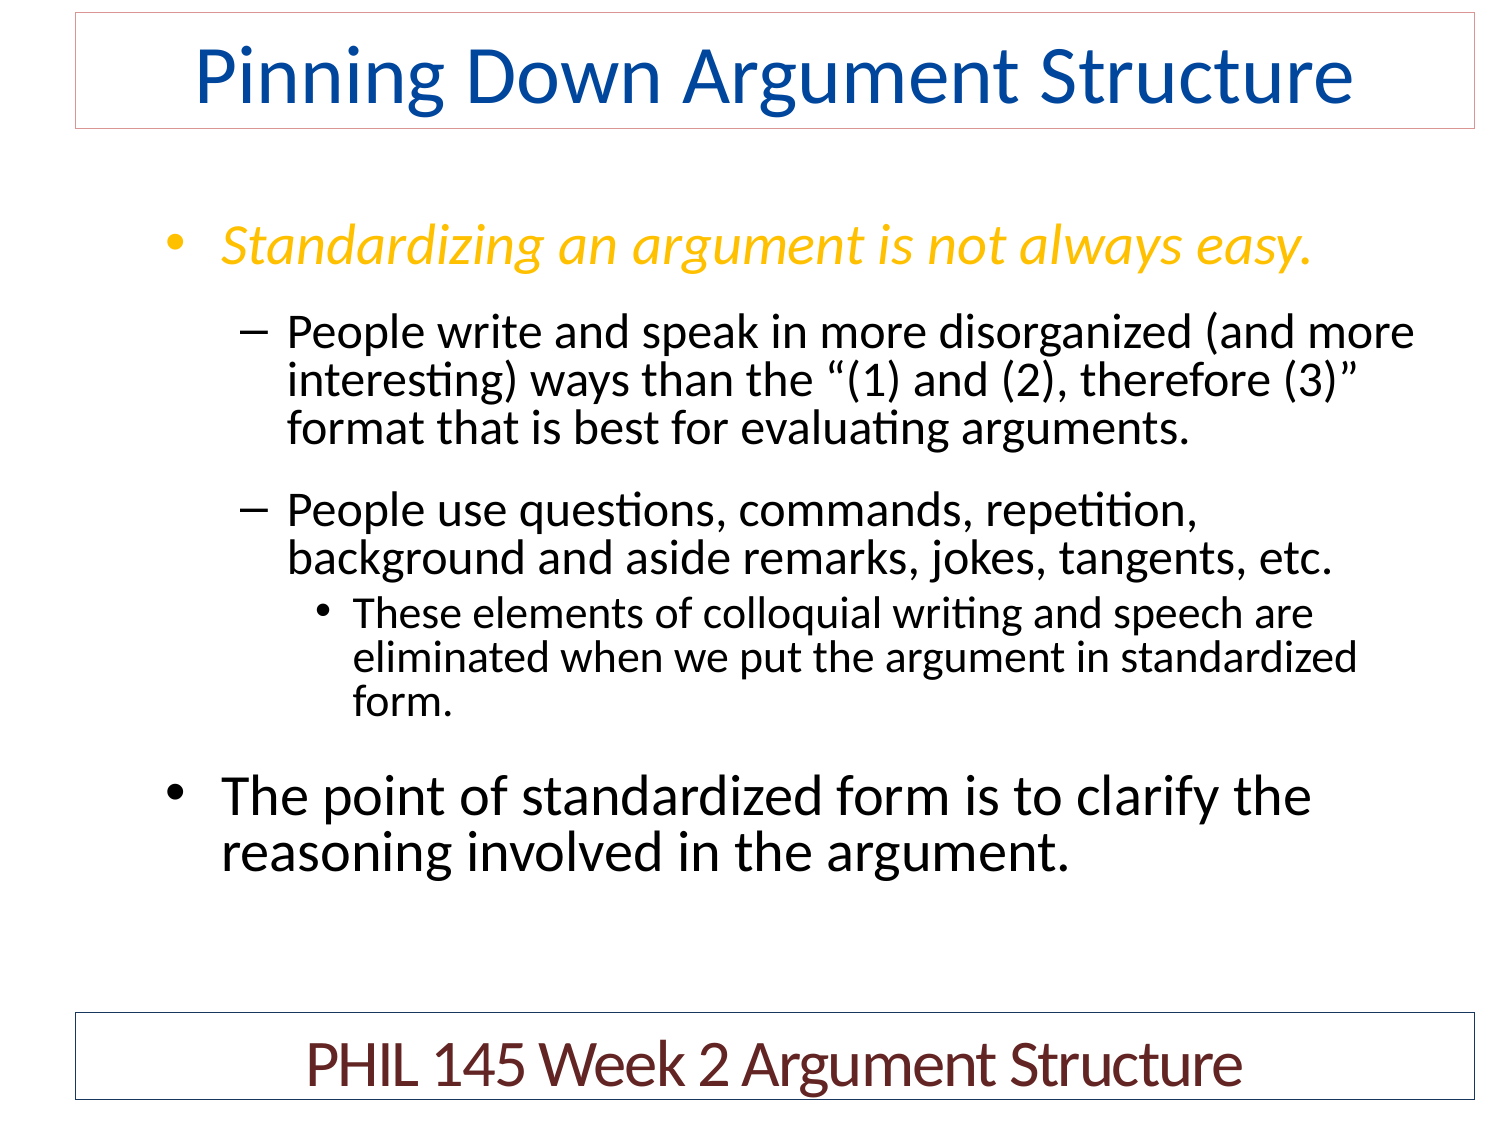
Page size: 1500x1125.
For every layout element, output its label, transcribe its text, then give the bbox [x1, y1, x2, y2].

list Standardizing an argument is not always easy. People write and speak in more disorganized (and more interesting) ways than the “(1) and (2), therefore (3)” format that is best for evaluating arguments. People use questions, commands, repetition, background and aside remarks, jokes, tangents, etc. These elements of colloquial writing and speech are eliminated when we put the argument in standardized form. The point of standardized form is to clarify the reasoning involved in the argument. [150, 212, 1450, 963]
text_box PHIL 145 Week 2 Argument Structure [75, 1012, 1475, 1100]
title Pinning Down Argument Structure [75, 12, 1475, 129]
